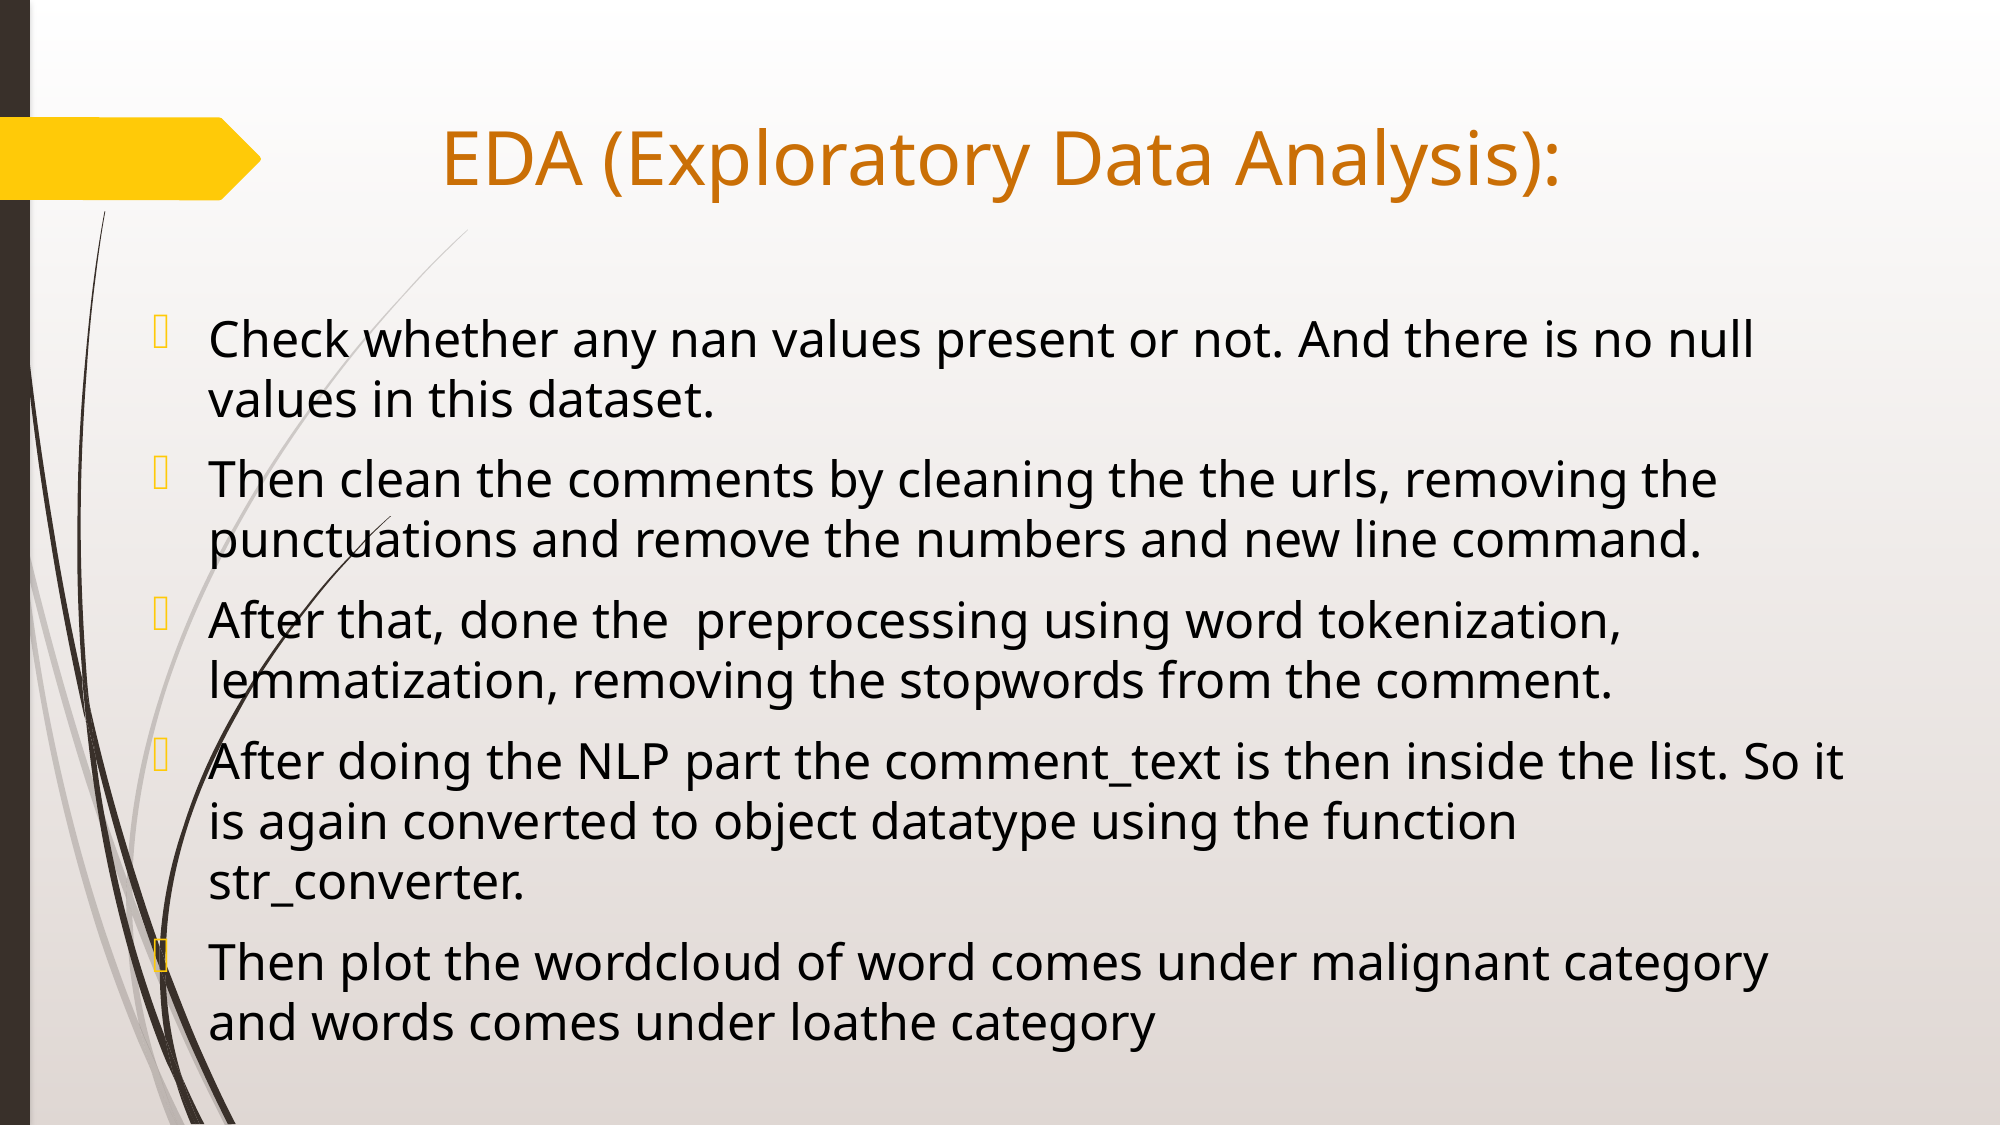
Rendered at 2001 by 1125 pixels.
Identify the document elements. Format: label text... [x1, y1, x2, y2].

title EDA (Exploratory Data Analysis): [425, 102, 1888, 313]
list Check whether any nan values present or not. And there is no null values in this dataset. Then clean the comments by cleaning the the urls, removing the punctuations and remove the numbers and new line command. After that, done the preprocessing using word tokenization, lemmatization, removing the stopwords from the comment. After doing the NLP part the comment_text is then inside the list. So it is again converted to object datatype using the function str_converter. Then plot the wordcloud of word comes under malignant category and words comes under loathe category [137, 299, 1863, 1092]
